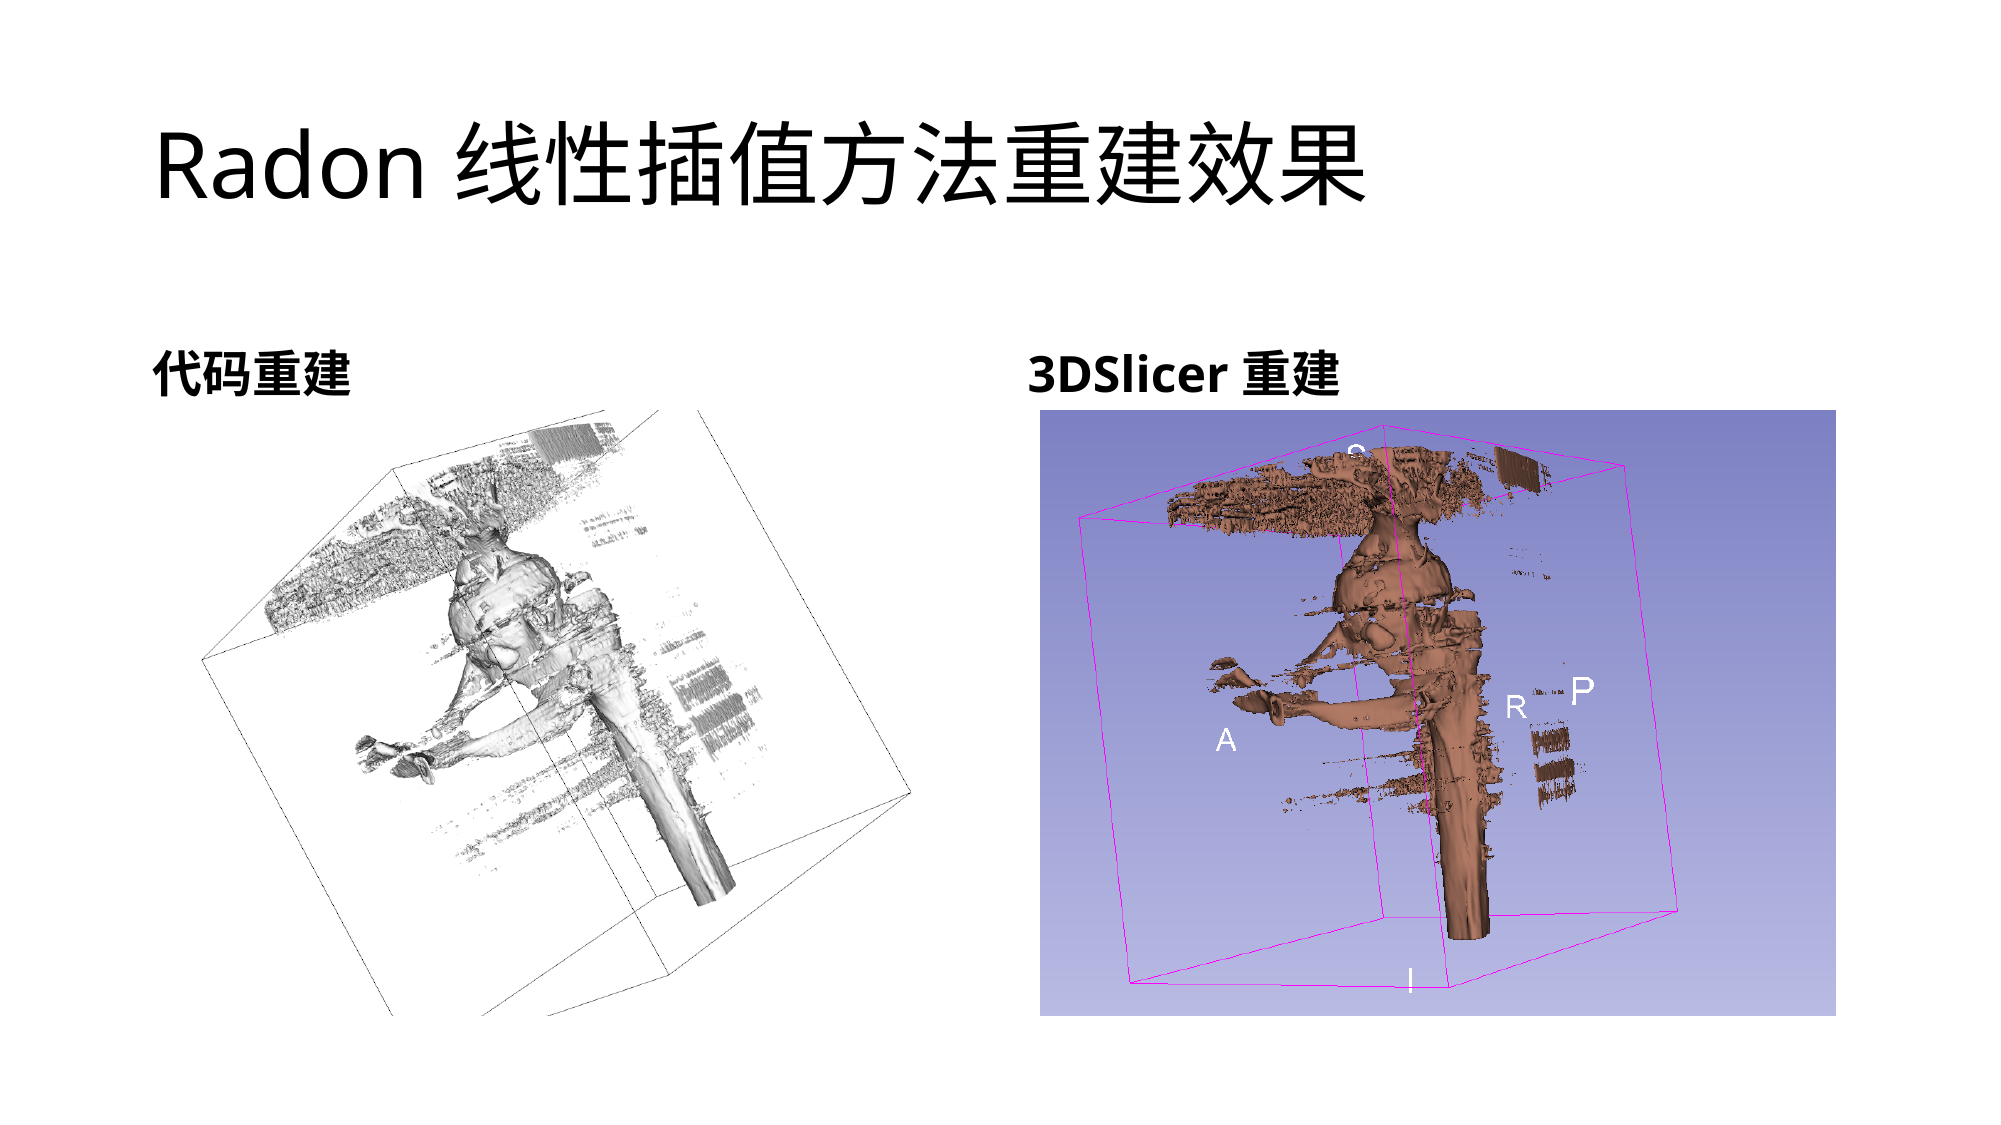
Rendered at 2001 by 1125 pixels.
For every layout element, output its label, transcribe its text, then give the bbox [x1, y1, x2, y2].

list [136, 410, 962, 1016]
list 代码重建 [137, 275, 984, 411]
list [1040, 410, 1836, 1016]
title Radon线性插值方法重建效果 [137, 59, 1863, 278]
list 3DSlicer重建 [1012, 275, 1863, 411]
